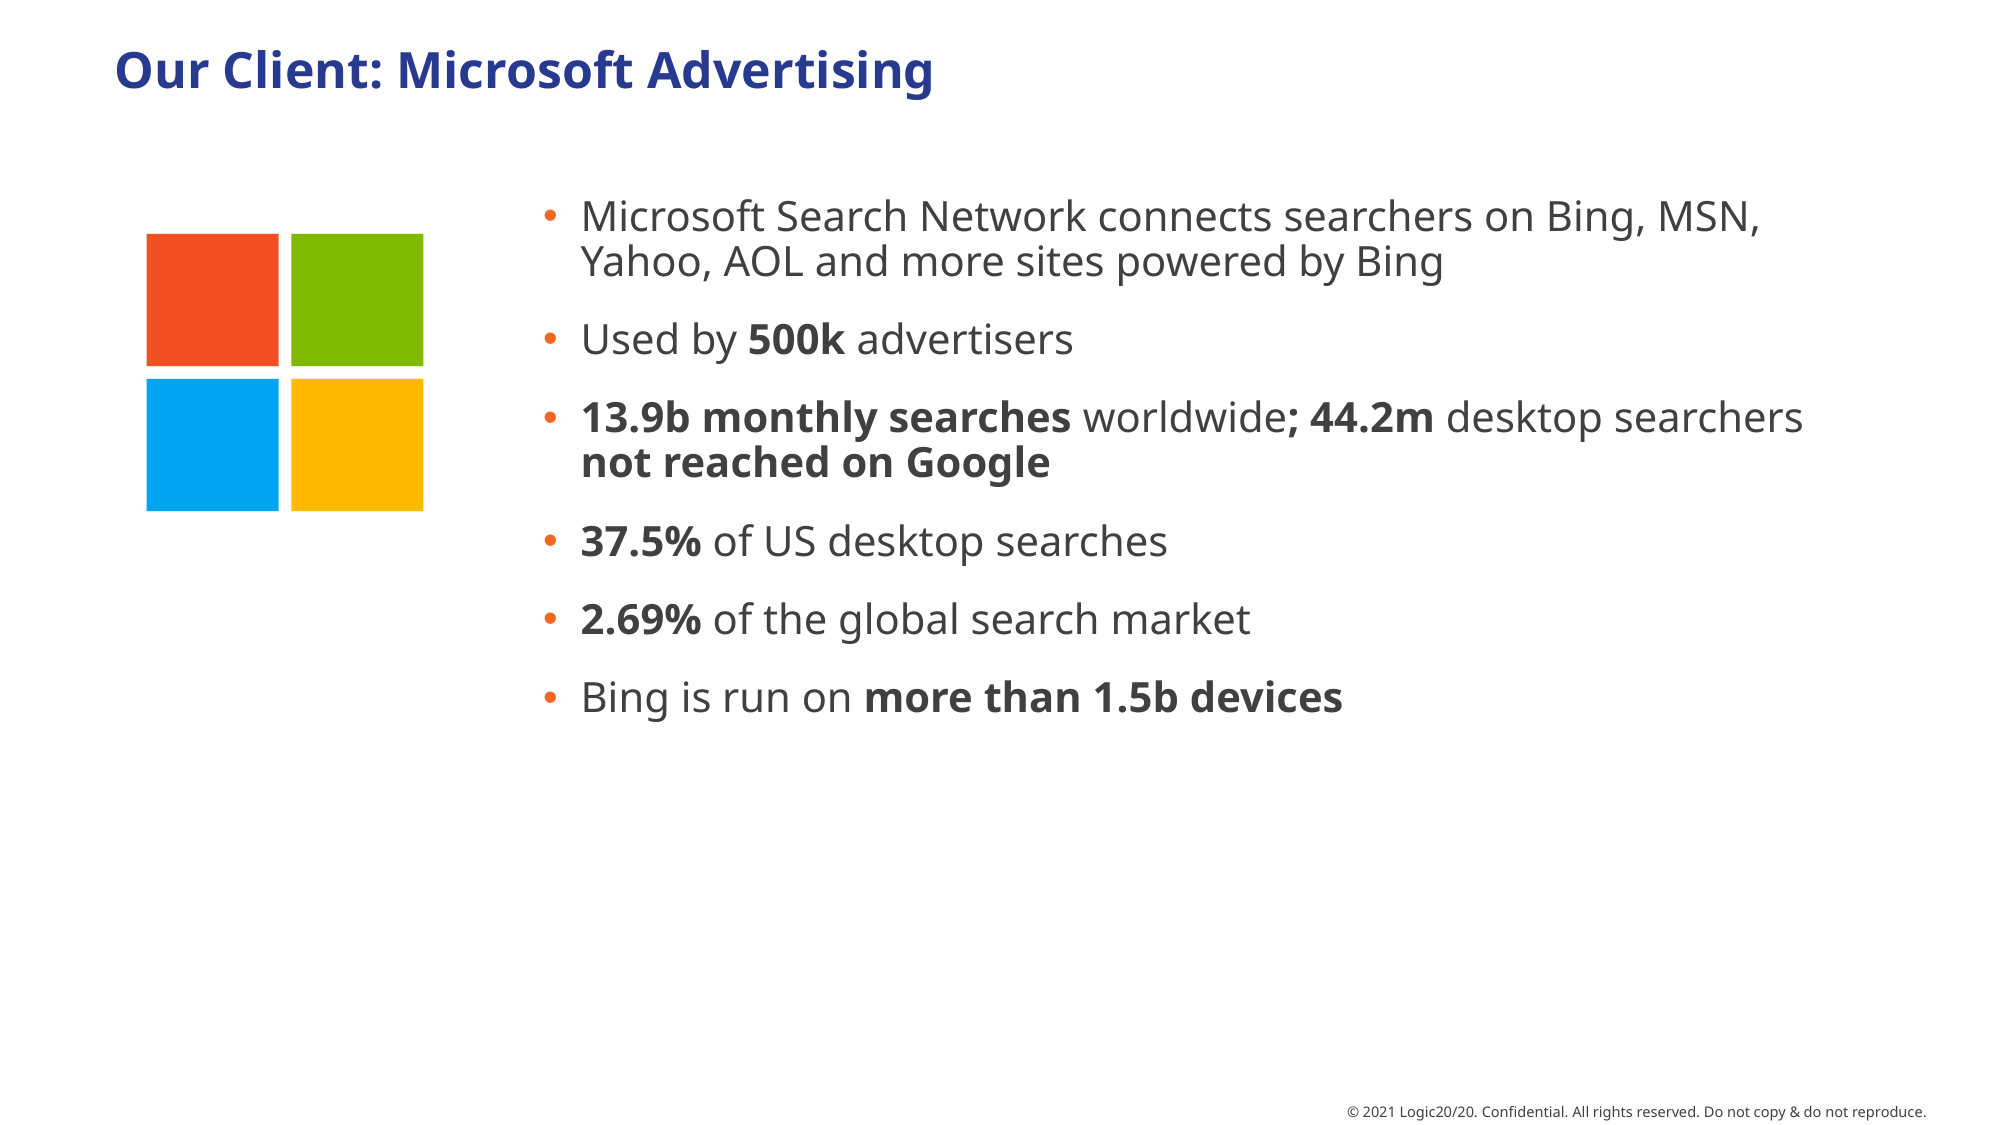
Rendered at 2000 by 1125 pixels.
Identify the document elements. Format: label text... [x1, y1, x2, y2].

list Microsoft Search Network connects searchers on Bing, MSN, Yahoo, AOL and more sites powered by Bing Used by 500k advertisers 13.9b monthly searches worldwide; 44.2m desktop searchers not reached on Google 37.5% of US desktop searches 2.69% of the global search market Bing is run on more than 1.5b devices [528, 187, 1900, 986]
picture [53, 140, 516, 604]
title Our Client: Microsoft Advertising [99, 37, 1758, 184]
